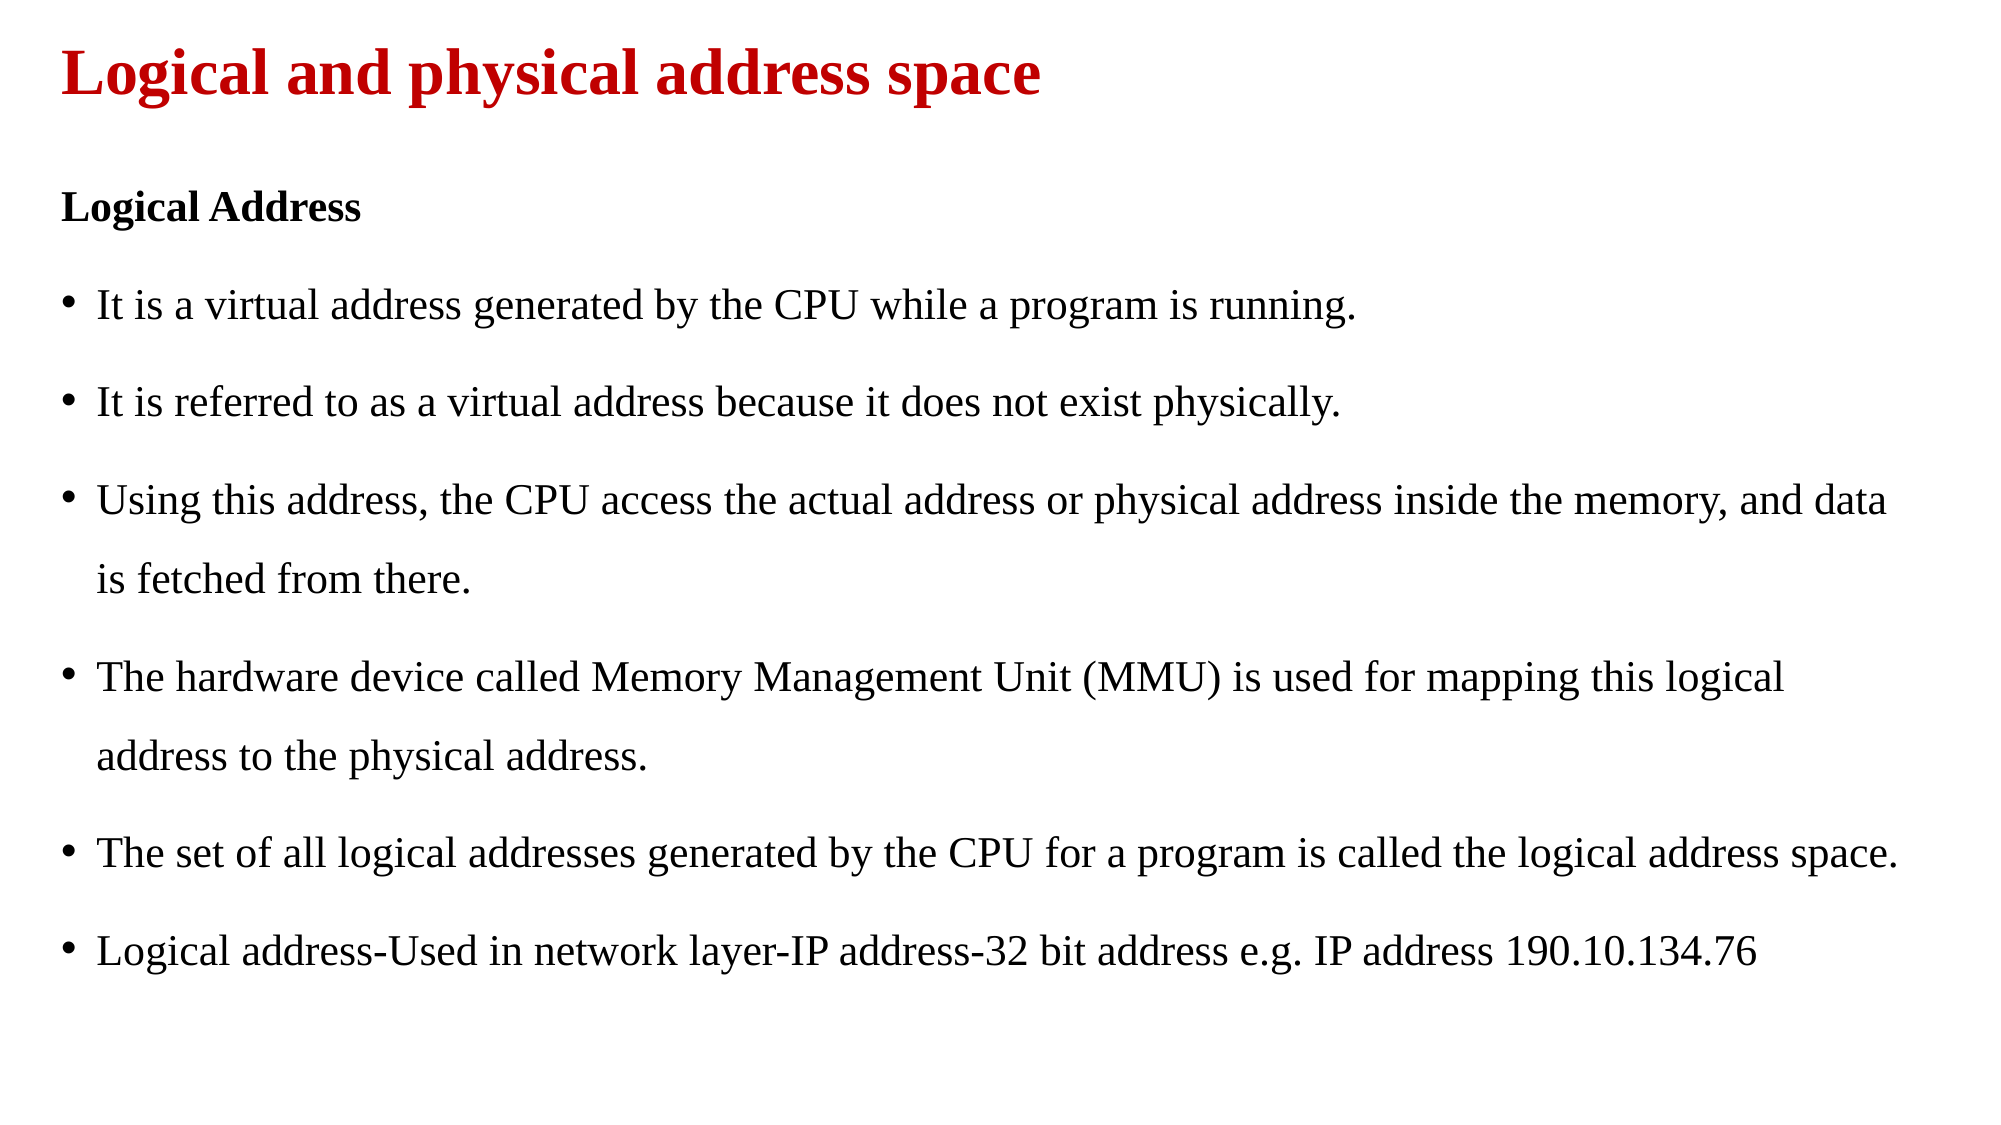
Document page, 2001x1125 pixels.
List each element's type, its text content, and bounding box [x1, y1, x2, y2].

list Logical Address It is a virtual address generated by the CPU while a program is running. It is referred to as a virtual address because it does not exist physically. Using this address, the CPU access the actual address or physical address inside the memory, and data is fetched from there. The hardware device called Memory Management Unit (MMU) is used for mapping this logical address to the physical address. The set of all logical addresses generated by the CPU for a program is called the logical address space. Logical address-Used in network layer-IP address-32 bit address e.g. IP address 190.10.134.76 [45, 143, 1937, 1069]
title Logical and physical address space [45, 29, 1860, 117]
